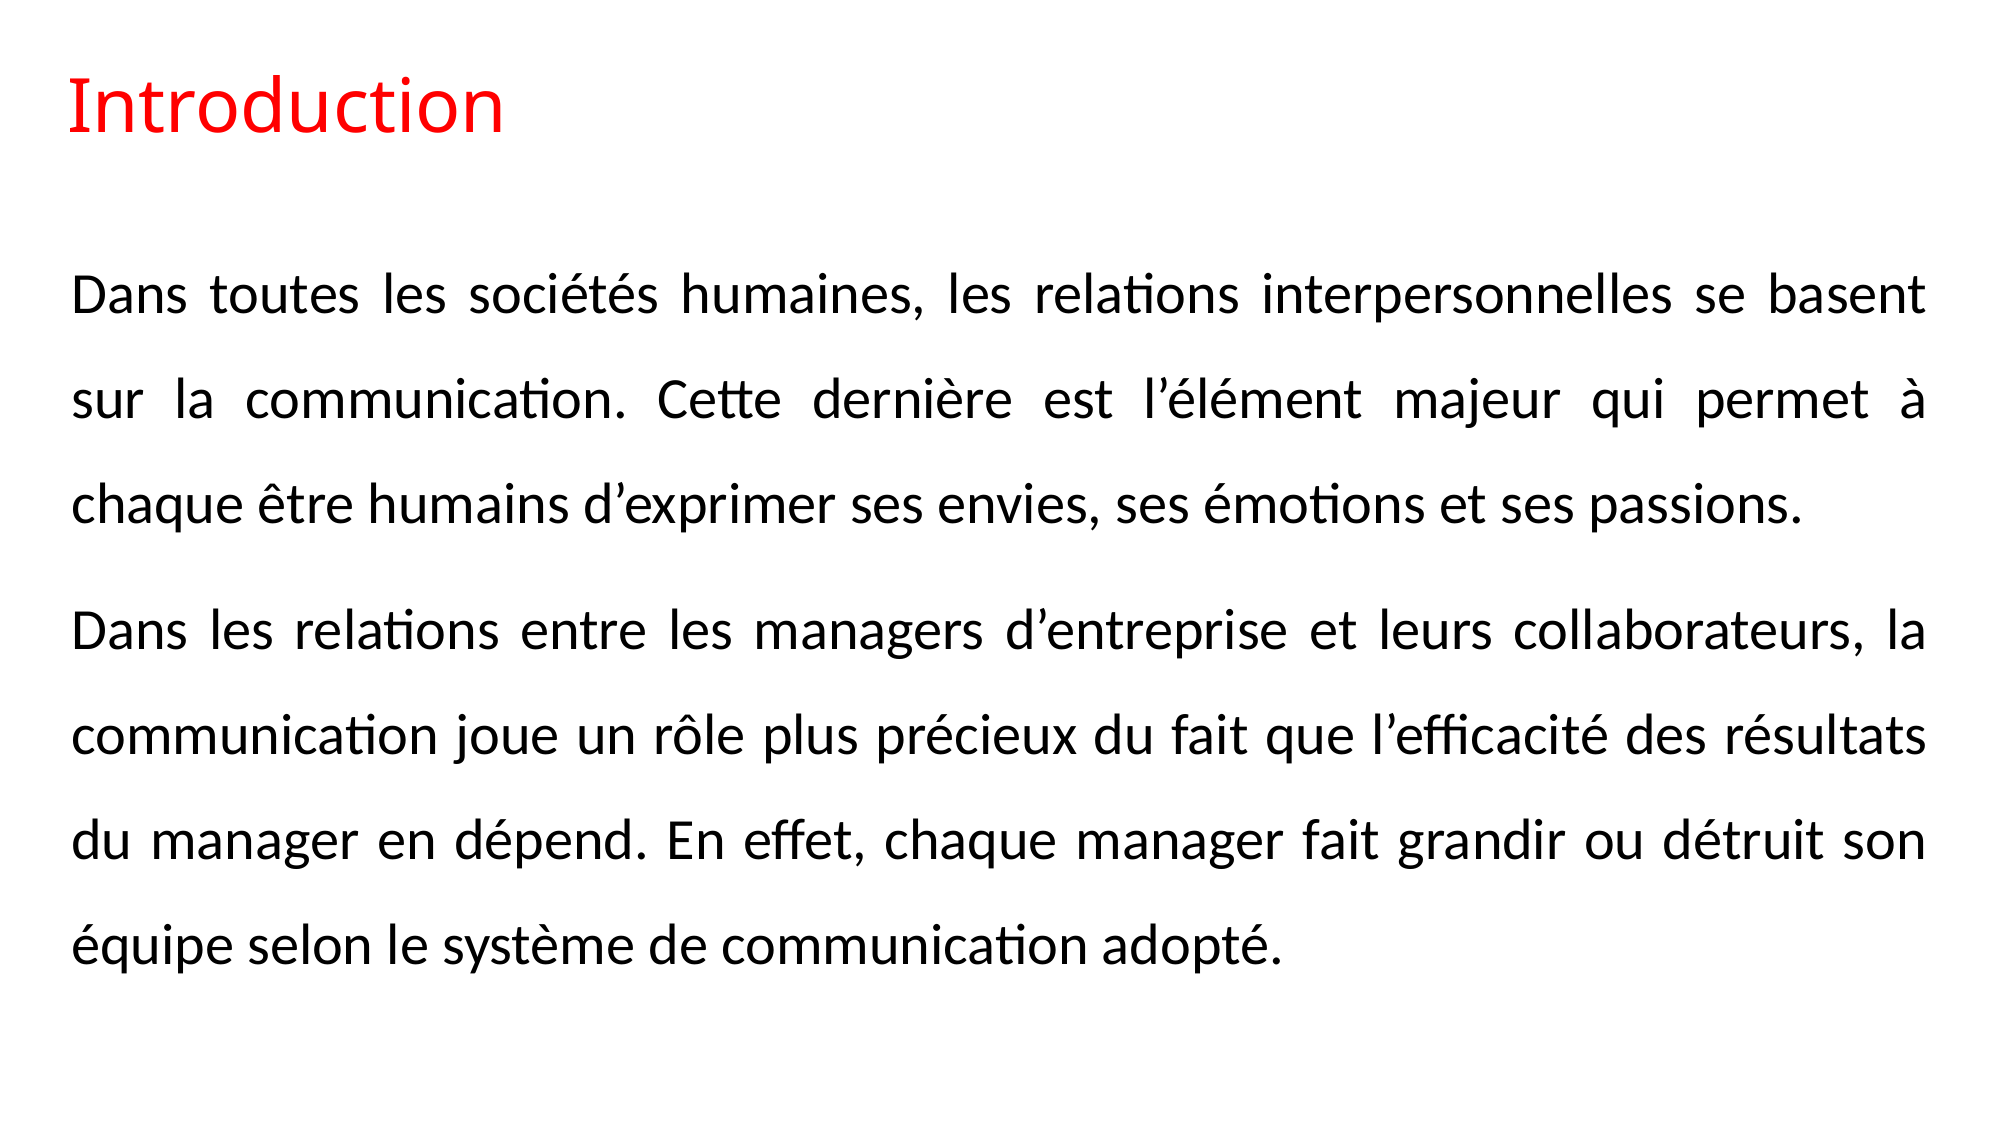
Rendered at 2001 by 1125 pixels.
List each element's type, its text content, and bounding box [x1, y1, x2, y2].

title Introduction [52, 49, 1940, 157]
subtitle Dans toutes les sociétés humaines, les relations interpersonnelles se basent sur la communication. Cette dernière est l’élément majeur qui permet à chaque être humains d’exprimer ses envies, ses émotions et ses passions. Dans les relations entre les managers d’entreprise et leurs collaborateurs, la communication joue un rôle plus précieux du fait que l’efficacité des résultats du manager en dépend. En effet, chaque manager fait grandir ou détruit son équipe selon le système de communication adopté. [56, 213, 1944, 1003]
